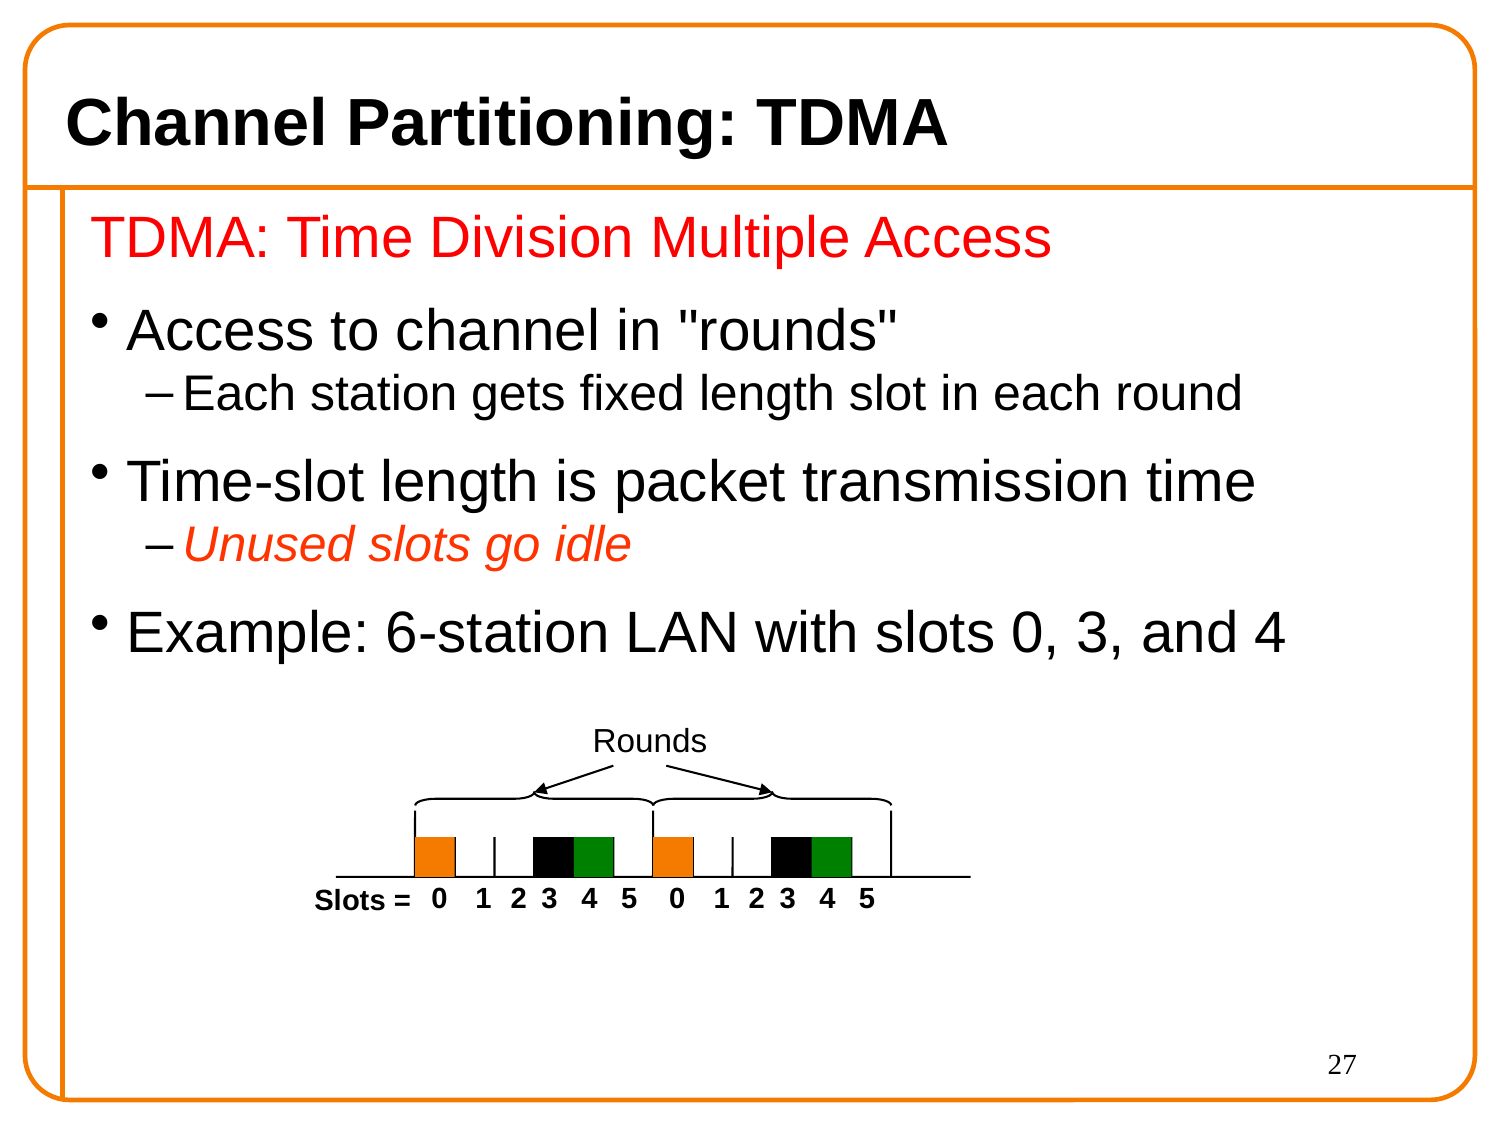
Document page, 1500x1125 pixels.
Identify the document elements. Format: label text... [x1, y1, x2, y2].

slide_number 27 [1312, 1037, 1463, 1101]
list TDMA: Time Division Multiple Access Access to channel in "rounds" Each station gets fixed length slot in each round Time-slot length is packet transmission time Unused slots go idle Example: 6-station LAN with slots 0, 3, and 4 [75, 200, 1463, 713]
title Channel Partitioning: TDMA [50, 62, 1463, 175]
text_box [299, 712, 971, 924]
